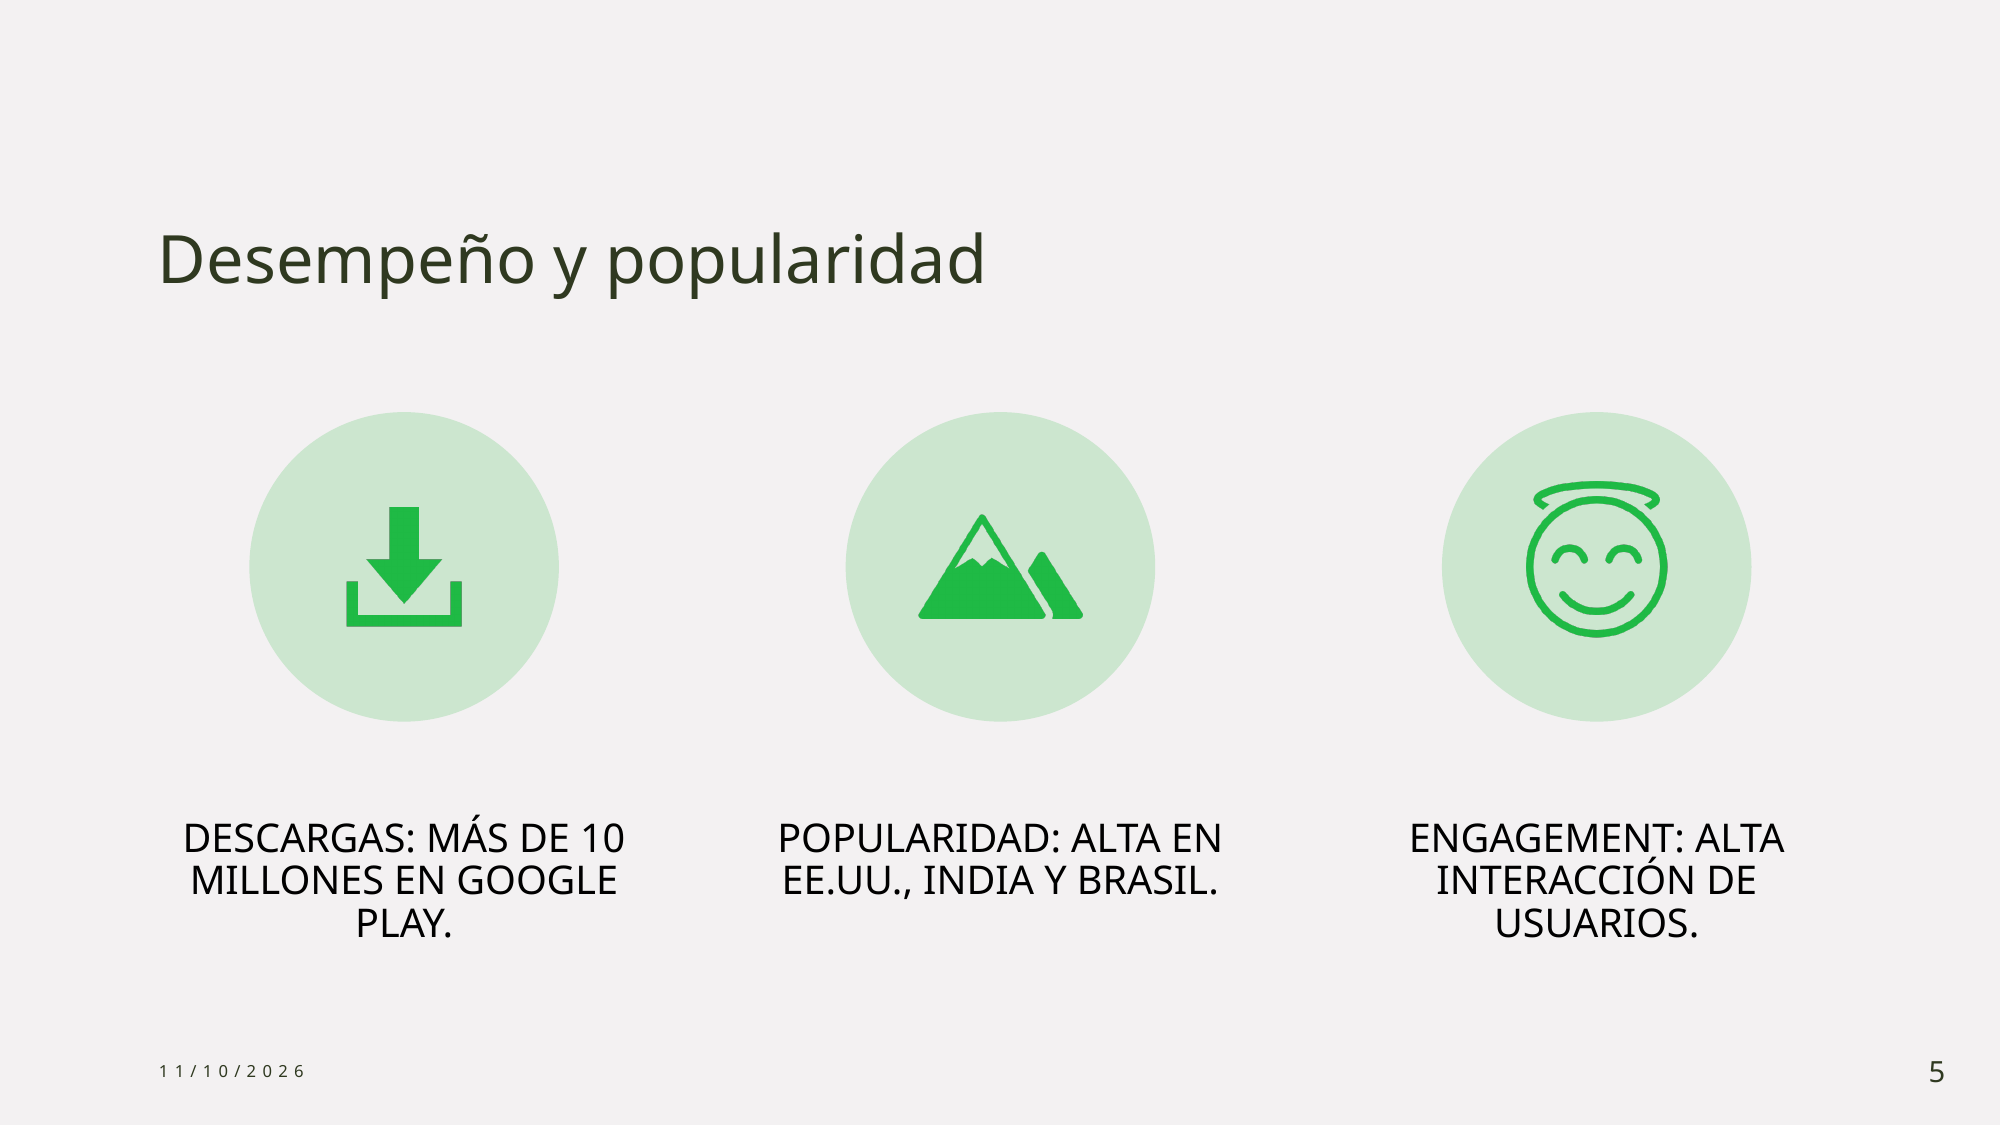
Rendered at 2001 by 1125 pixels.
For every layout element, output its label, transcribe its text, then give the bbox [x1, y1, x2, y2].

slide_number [143, 1042, 594, 1103]
title Desempeño y popularidad [142, 96, 1858, 305]
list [143, 353, 1858, 995]
slide_number 5 [1875, 1042, 1961, 1103]
